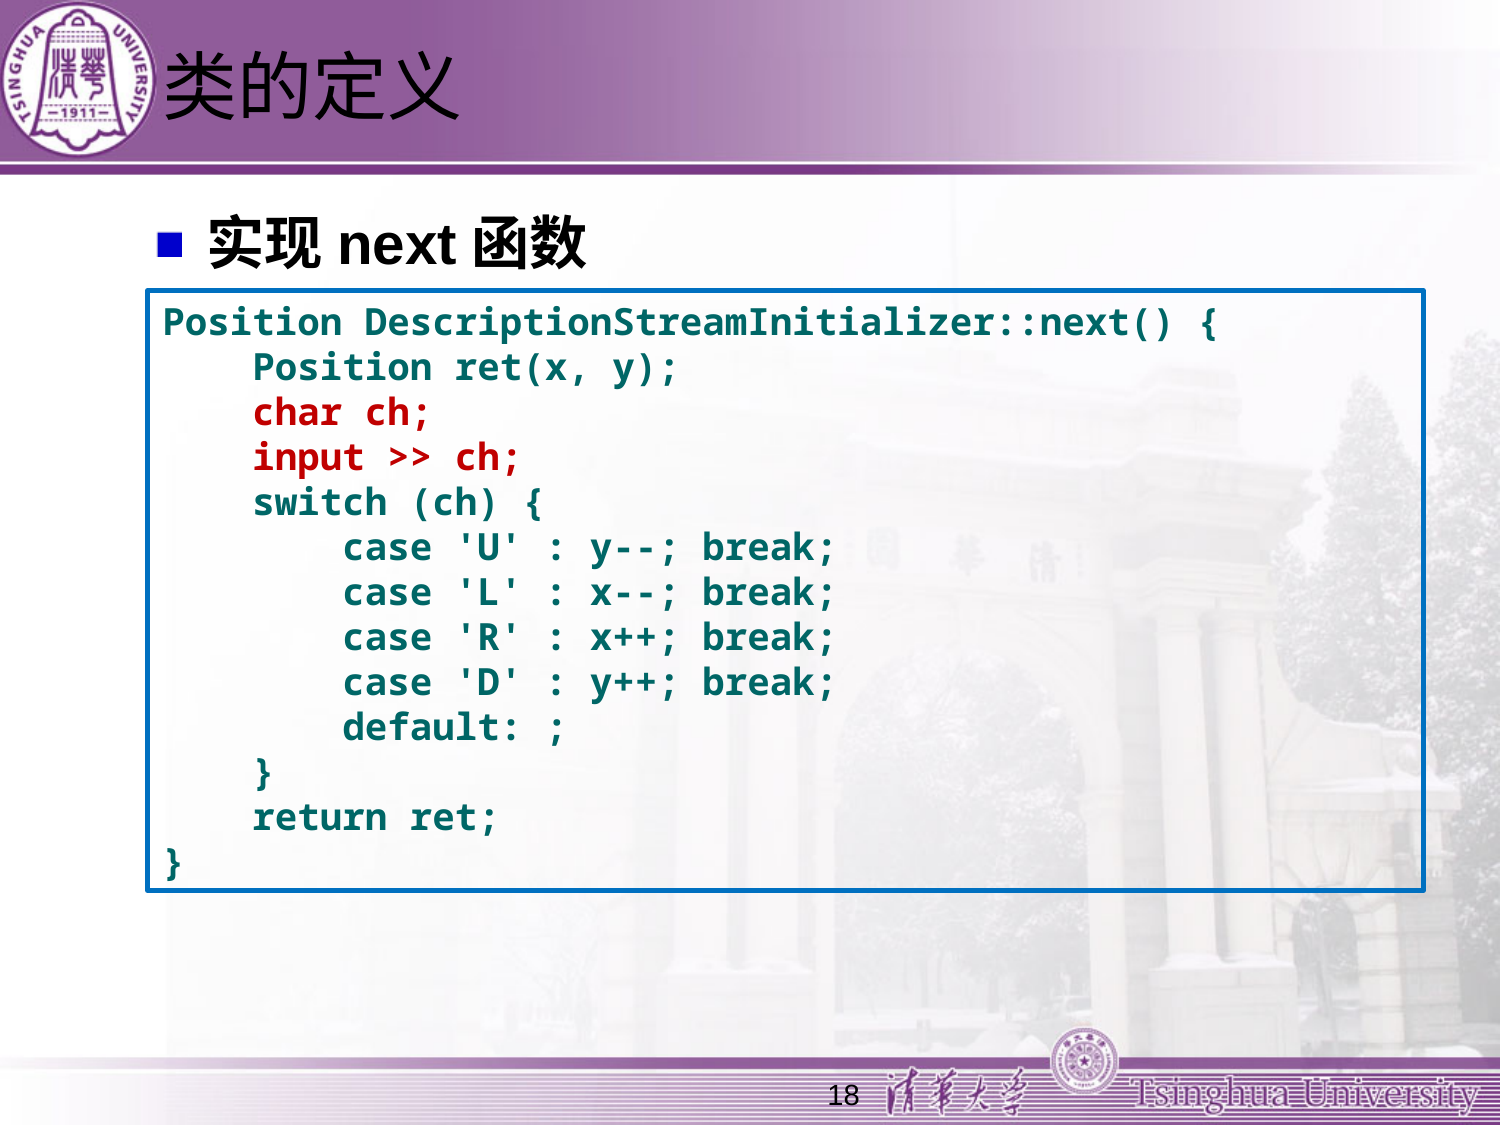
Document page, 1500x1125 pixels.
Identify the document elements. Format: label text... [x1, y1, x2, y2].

title 类的定义 [147, 19, 1500, 149]
picture [0, 0, 1500, 1125]
list 实现next函数 [135, 184, 1436, 1047]
slide_number 18 [632, 1068, 876, 1125]
text_box Position DescriptionStreamInitializer::next() { Position ret(x, y); char ch; input >> ch; switch (ch) { case 'U' : y--; break; case 'L' : x--; break; case 'R' : x++; break; case 'D' : y++; break; default: ; } return ret; } [147, 290, 1424, 891]
